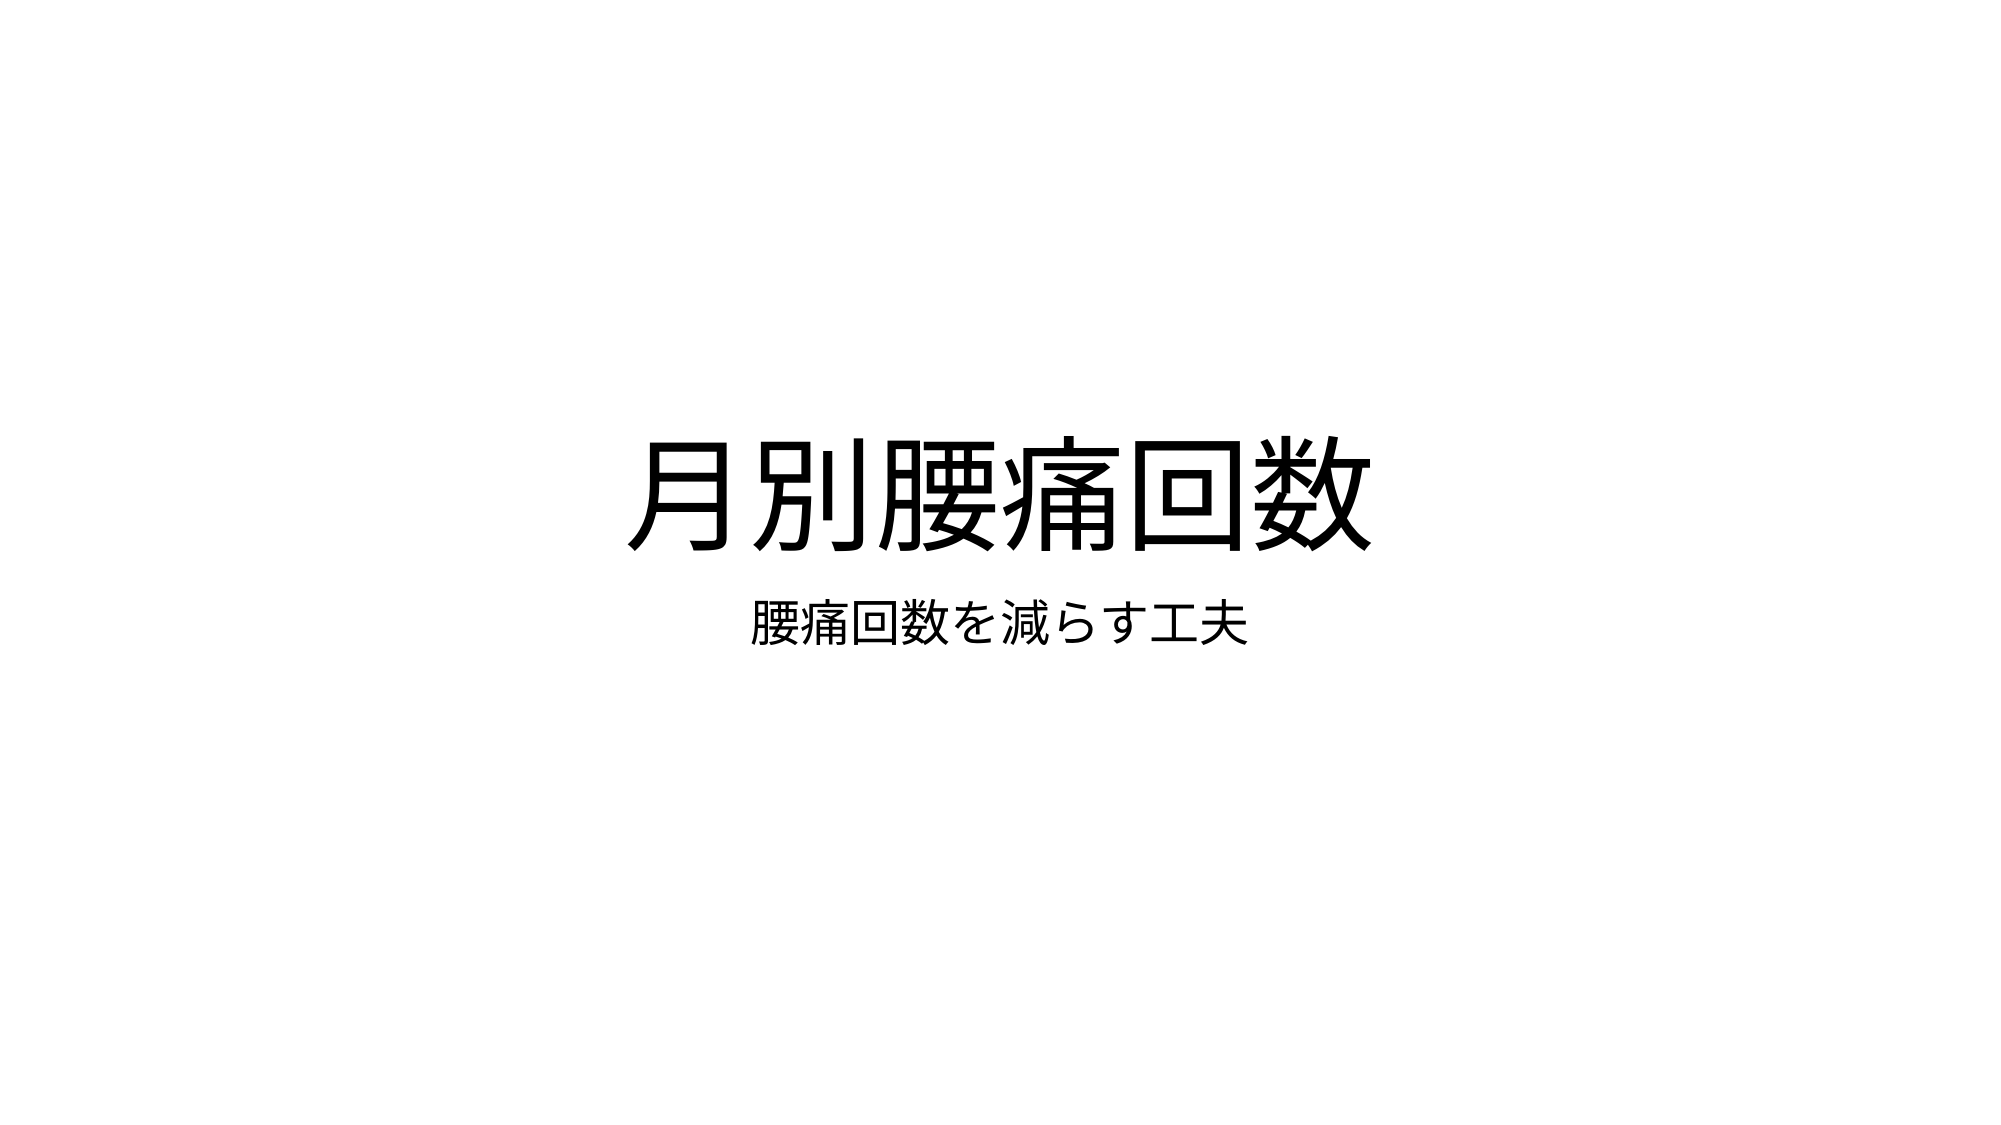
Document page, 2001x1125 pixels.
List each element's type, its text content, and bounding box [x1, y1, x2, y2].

subtitle 腰痛回数を減らす工夫 [249, 590, 1750, 863]
title 月別腰痛回数 [249, 184, 1750, 576]
